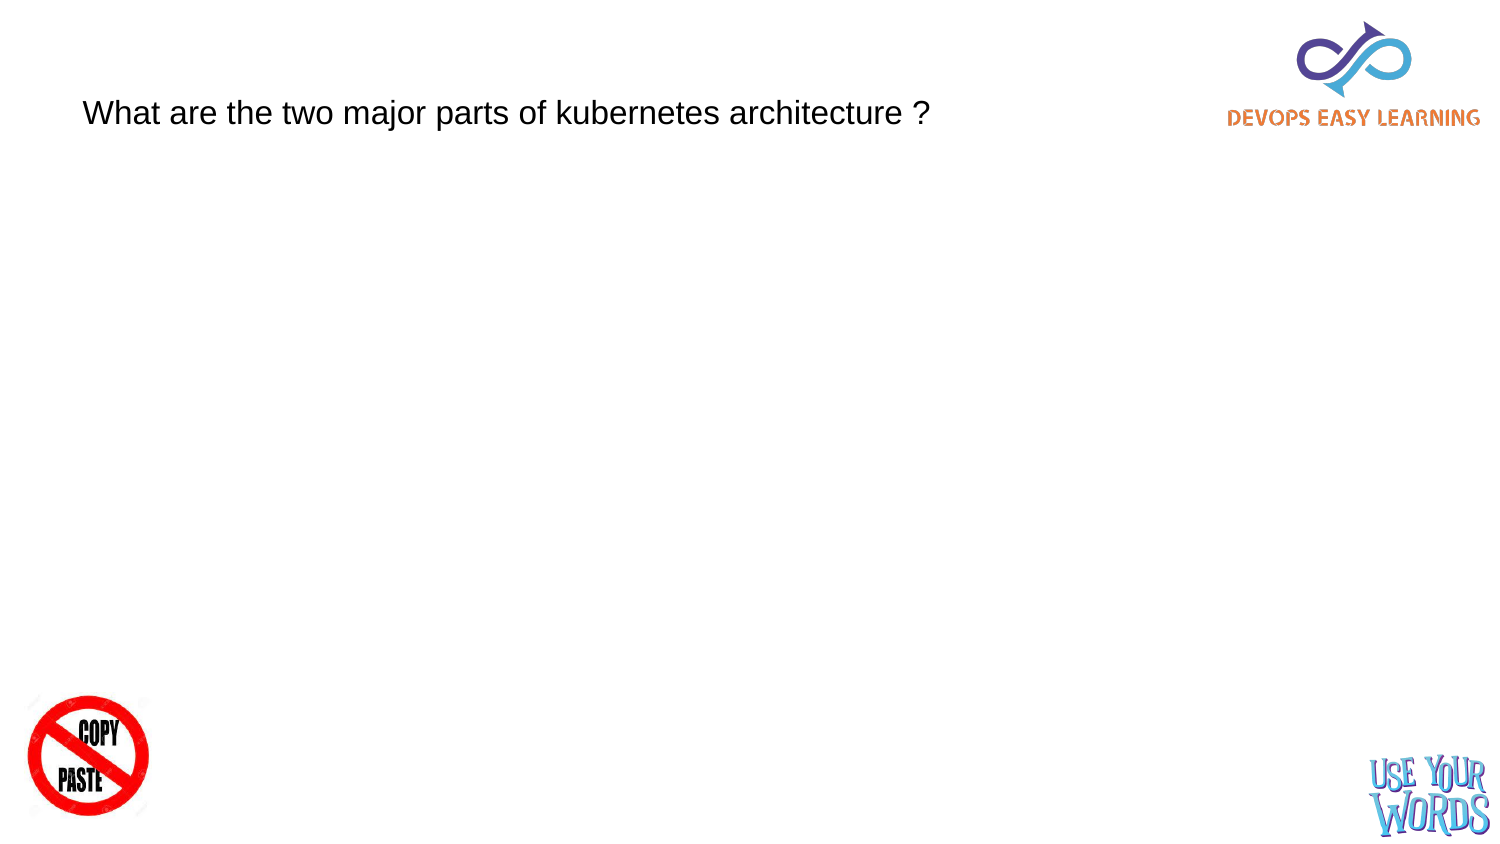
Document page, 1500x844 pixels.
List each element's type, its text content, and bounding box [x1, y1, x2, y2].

picture [1216, 9, 1492, 148]
picture [1358, 747, 1500, 844]
picture [24, 692, 152, 819]
text_box What are the two major parts of kubernetes architecture ? [67, 21, 1210, 146]
